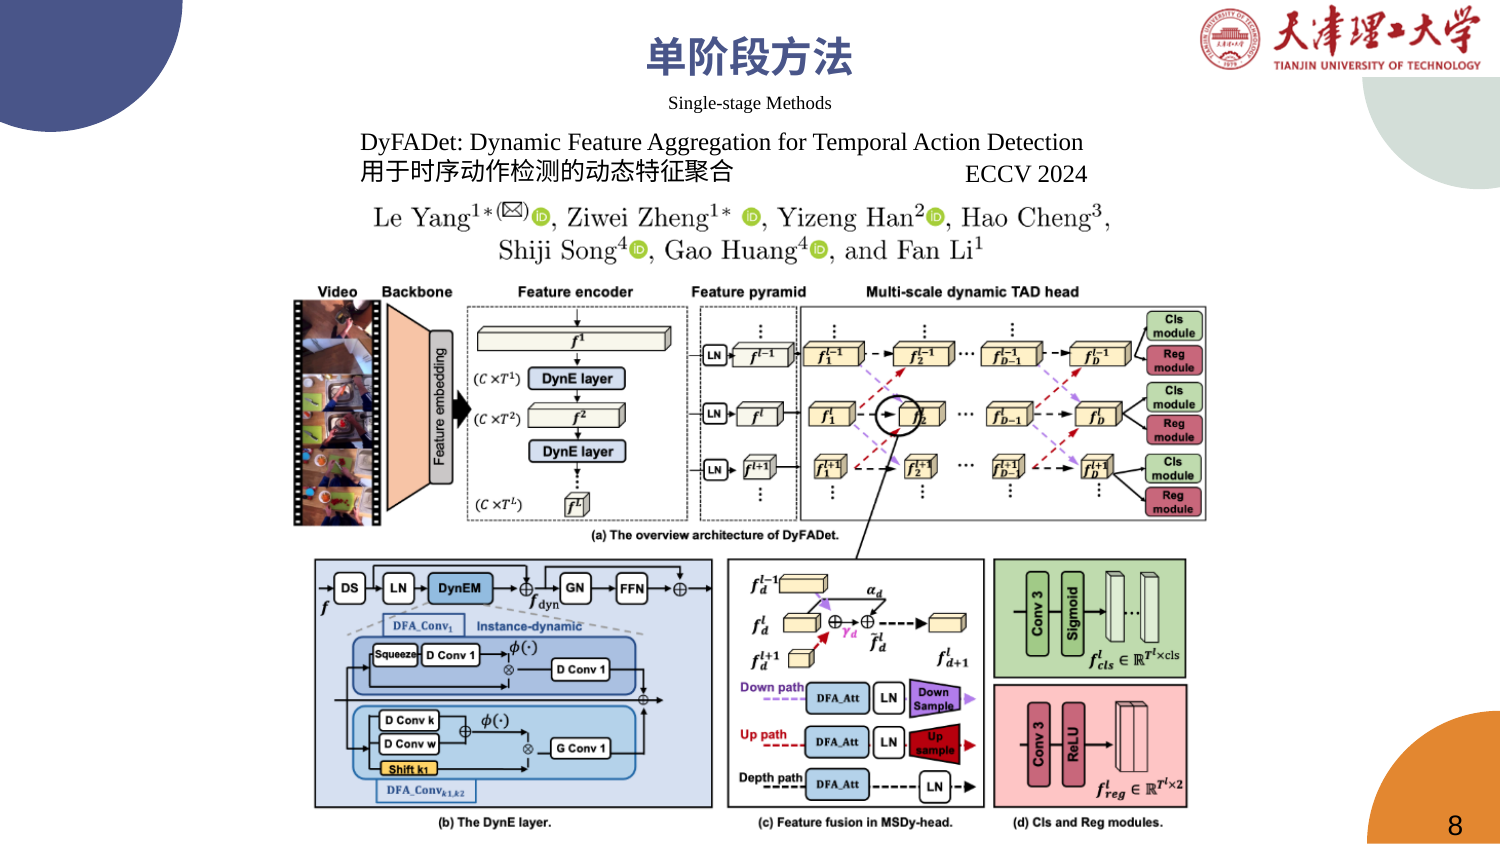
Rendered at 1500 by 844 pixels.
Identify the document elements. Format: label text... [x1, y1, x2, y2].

text_box 8 [1432, 800, 1494, 844]
picture [281, 278, 1212, 839]
text_box Single-stage Methods [653, 83, 847, 121]
picture [372, 200, 1117, 271]
text_box DyFADet: Dynamic Feature Aggregation for Temporal Action Detection 用于时序动作检测的动态特征聚合 [345, 118, 1281, 205]
text_box 单阶段方法 [630, 23, 870, 88]
text_box ECCV 2024 [950, 149, 1154, 195]
picture [1182, 0, 1500, 77]
